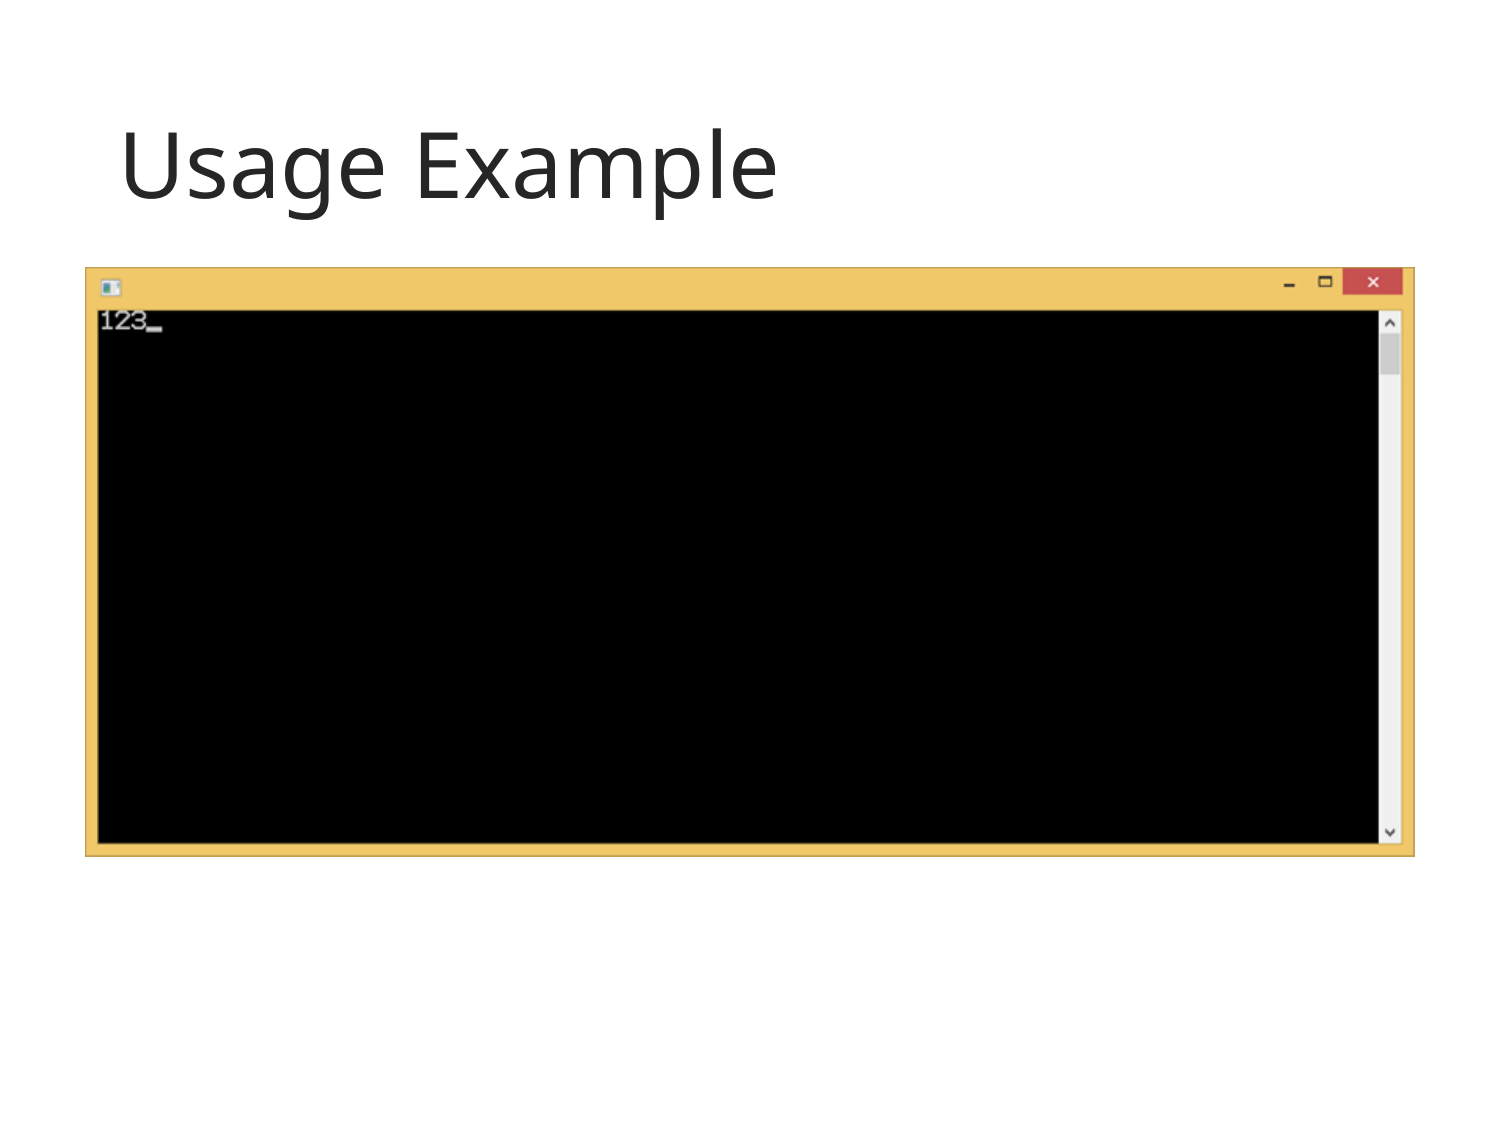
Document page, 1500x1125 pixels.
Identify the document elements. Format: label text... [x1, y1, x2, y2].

picture [85, 267, 1415, 858]
title Usage Example [103, 59, 1397, 267]
